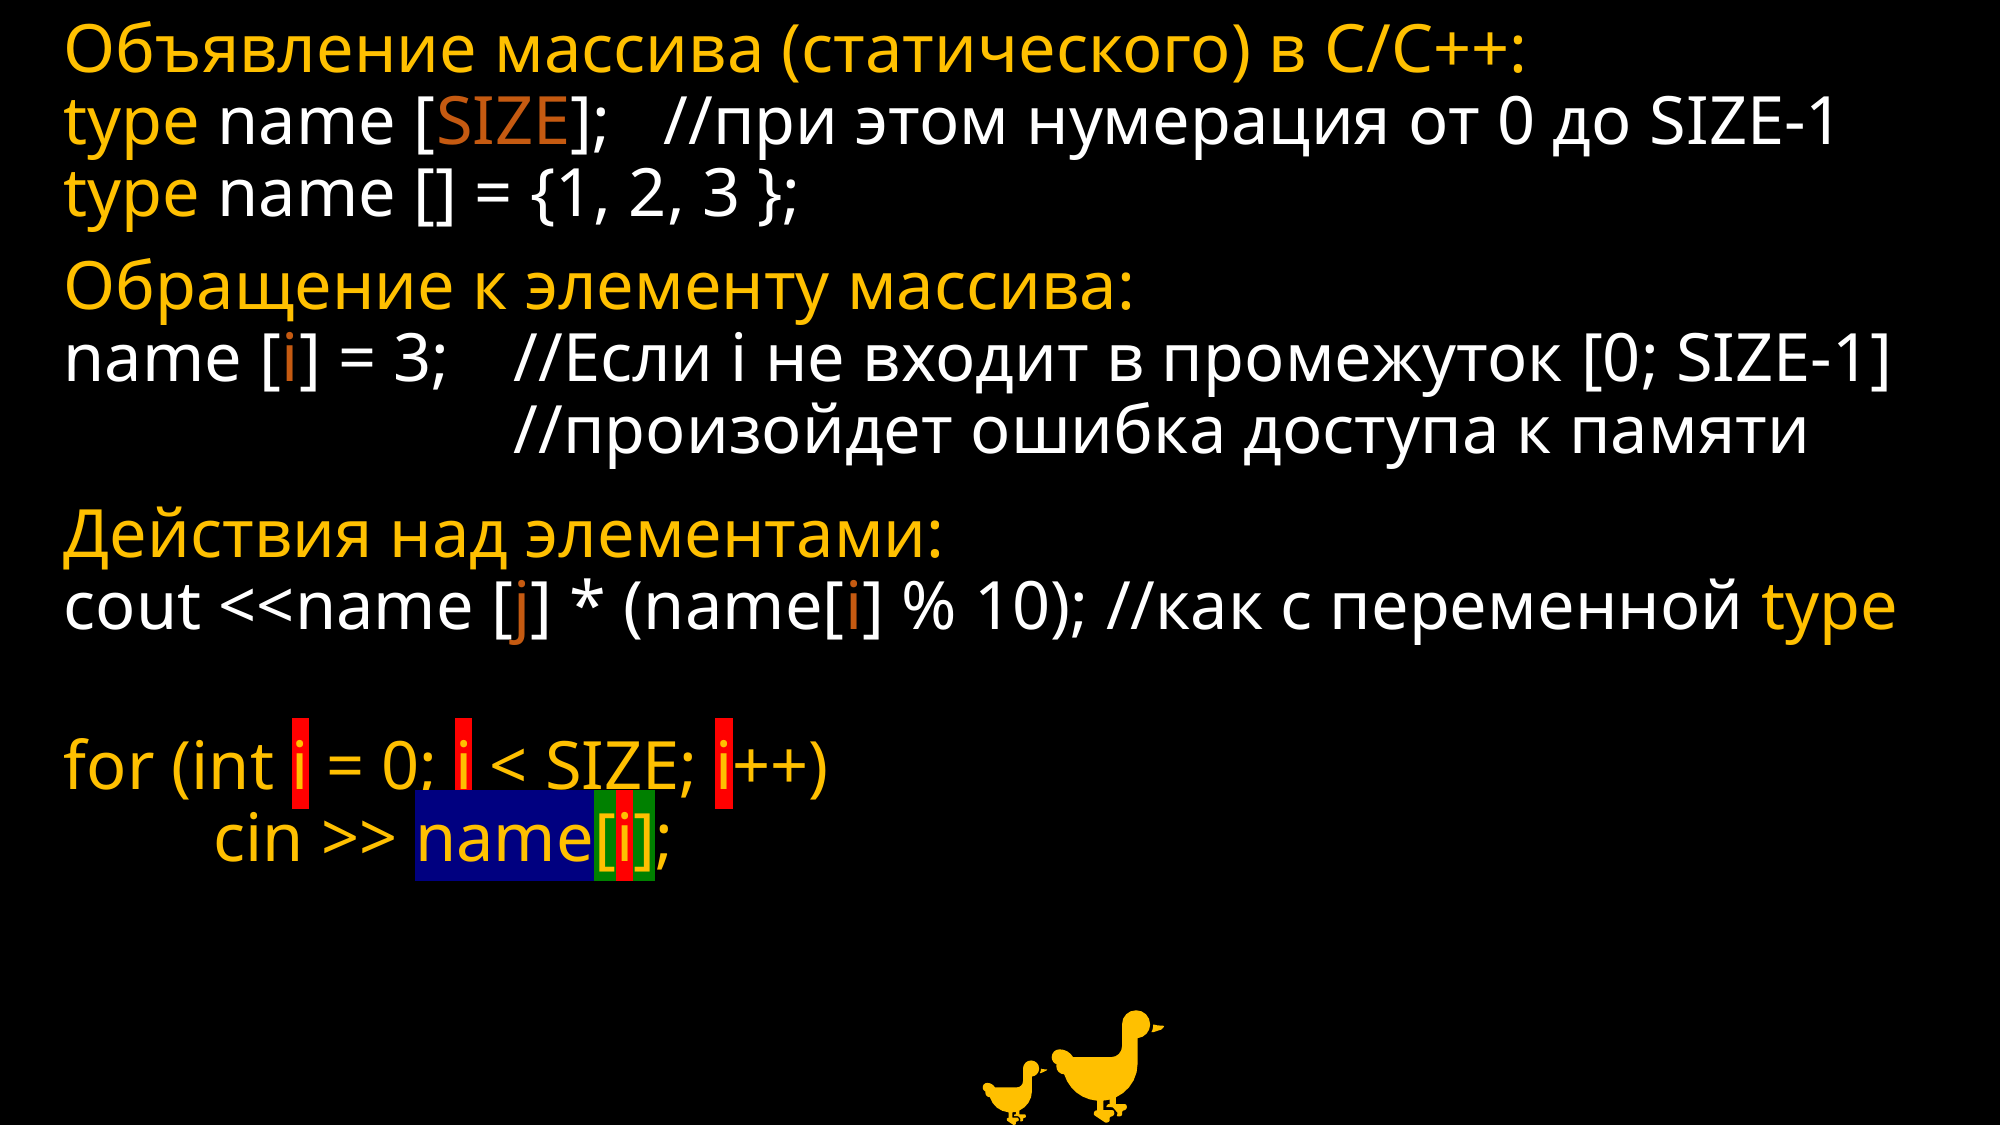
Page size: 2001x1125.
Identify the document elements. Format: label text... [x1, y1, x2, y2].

text_box Действия над элементами: cout <<name [j] * (name[i] % 10); //как с переменной type [48, 495, 1952, 650]
text_box Объявление массива (статического) в С/С++: type name [SIZE]; //при этом нумерация от 0 до SIZE-1 type name [] = {1, 2, 3 }; [48, 46, 1952, 201]
text_box [982, 1060, 1048, 1125]
text_box Обращение к элементу массива: name [i] = 3; //Если i не входит в промежуток [0; SIZE-1] //произойдет ошибка доступа к памяти [48, 229, 1952, 491]
text_box for (int i = 0; i < SIZE; i++) cin >> name[i]; [48, 755, 1952, 852]
text_box [1151, 1024, 1165, 1033]
text_box [1051, 1010, 1151, 1123]
